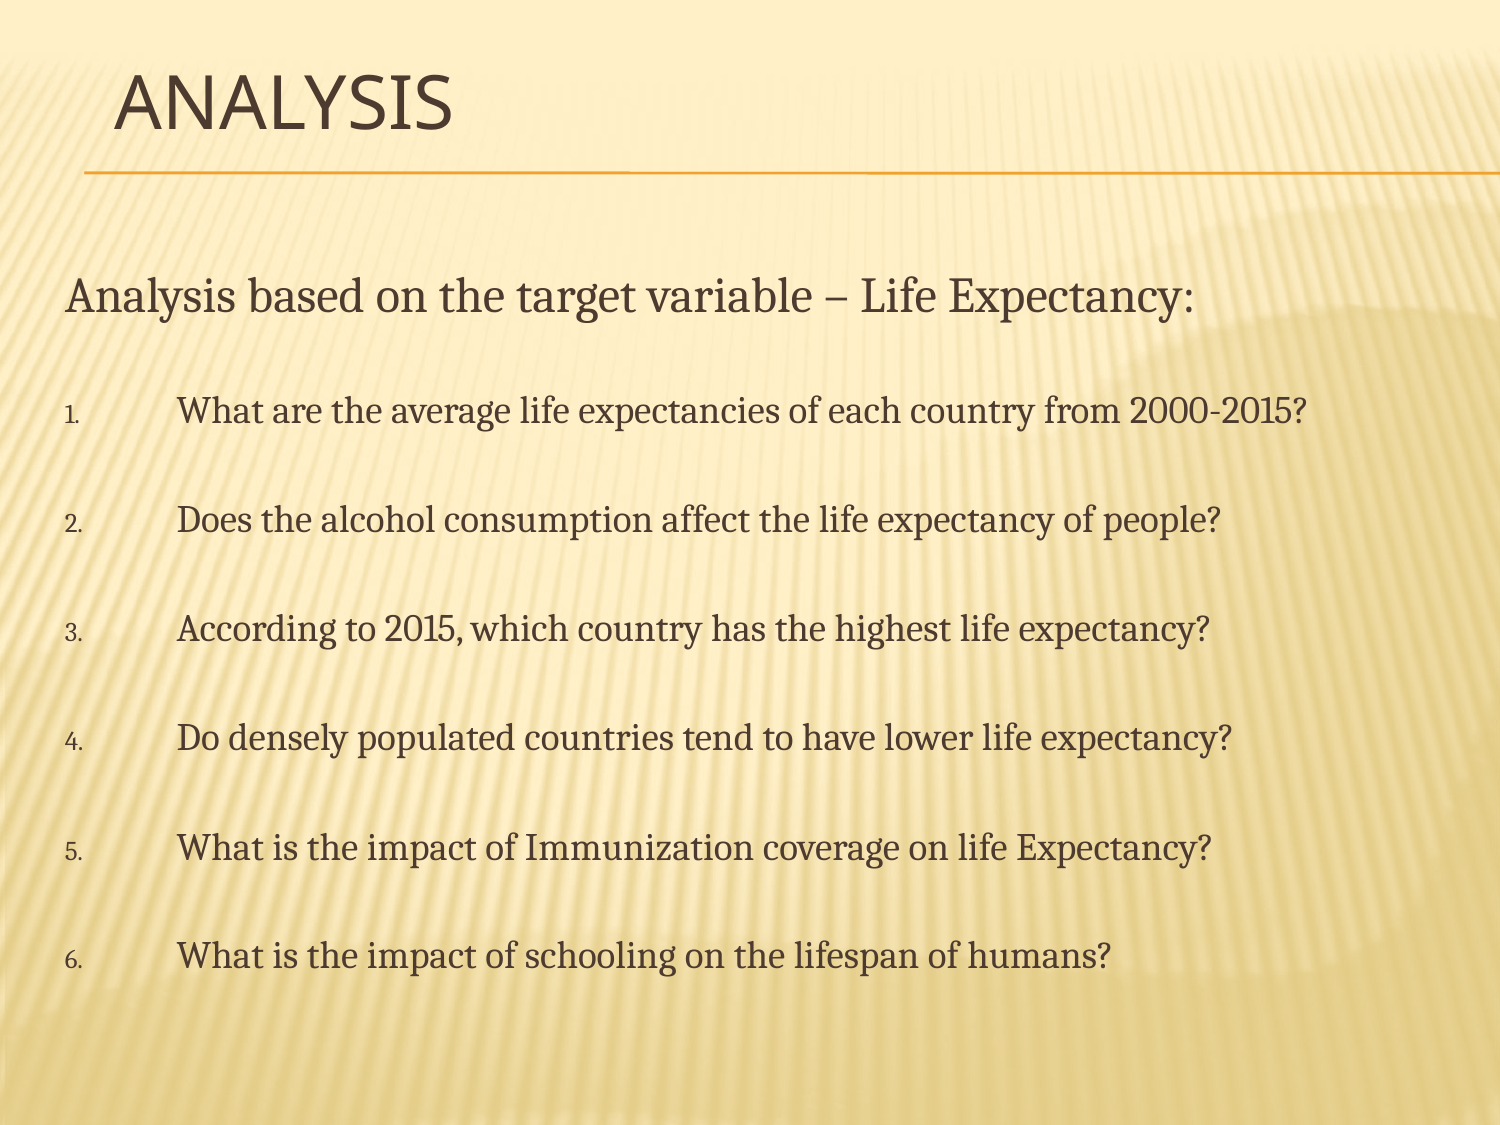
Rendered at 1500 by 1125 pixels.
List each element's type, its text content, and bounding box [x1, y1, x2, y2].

title analysis [100, 42, 1471, 157]
list Analysis based on the target variable – Life Expectancy: What are the average life expectancies of each country from 2000-2015? Does the alcohol consumption affect the life expectancy of people? According to 2015, which country has the highest life expectancy? Do densely populated countries tend to have lower life expectancy? What is the impact of Immunization coverage on life Expectancy? What is the impact of schooling on the lifespan of humans? [50, 254, 1475, 998]
